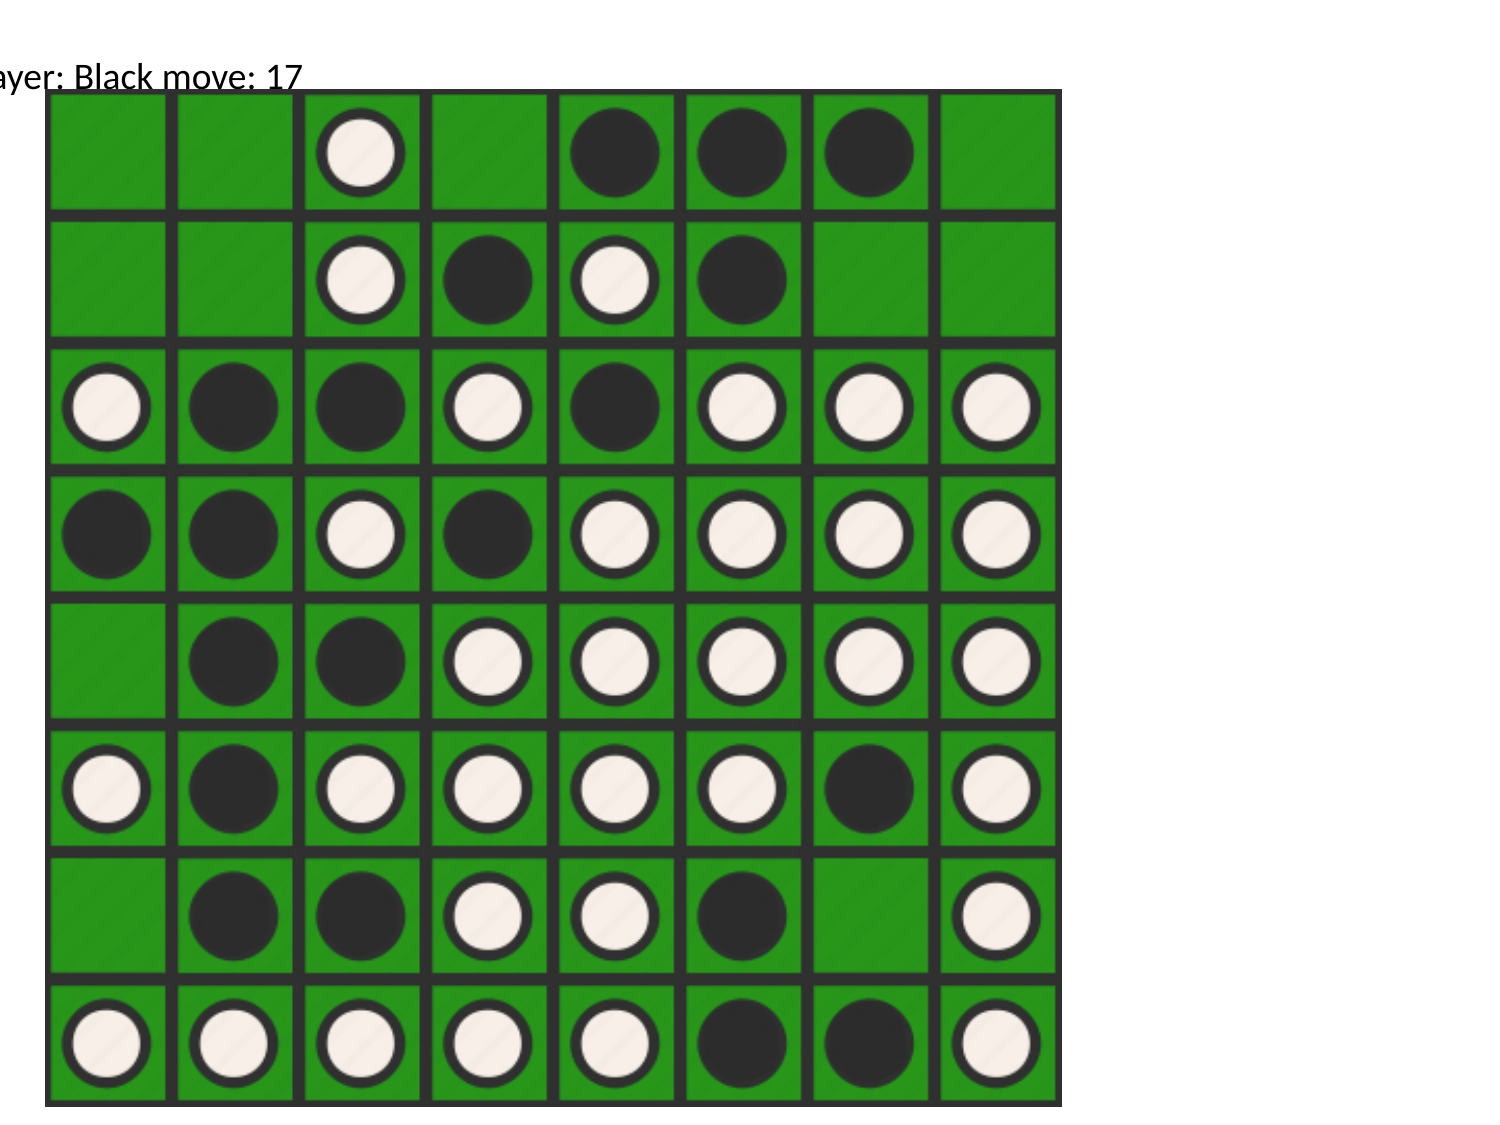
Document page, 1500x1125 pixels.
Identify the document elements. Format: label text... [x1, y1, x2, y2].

text_box turn: 49 player: Black move: 17 [0, 44, 319, 105]
picture [44, 89, 1062, 1107]
